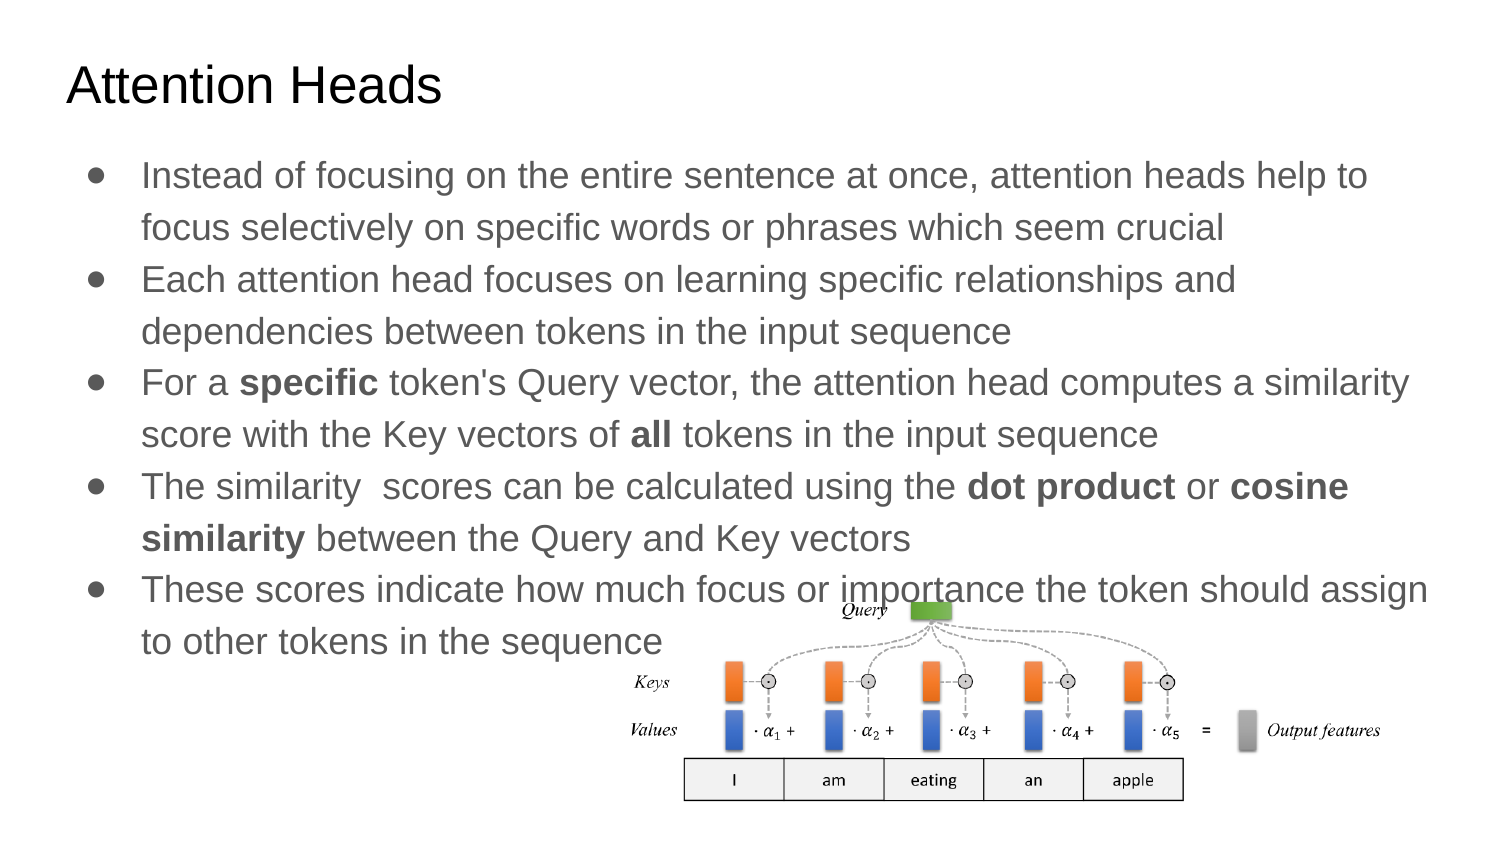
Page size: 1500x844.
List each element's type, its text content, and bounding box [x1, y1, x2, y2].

list Instead of focusing on the entire sentence at once, attention heads help to focus selectively on specific words or phrases which seem crucial Each attention head focuses on learning specific relationships and dependencies between tokens in the input sequence For a specific token's Query vector, the attention head computes a similarity score with the Key vectors of all tokens in the input sequence The similarity scores can be calculated using the dot product or cosine similarity between the Query and Key vectors These scores indicate how much focus or importance the token should assign to other tokens in the sequence [51, 129, 1449, 750]
title Attention Heads [51, 35, 1449, 129]
picture [618, 597, 1392, 809]
